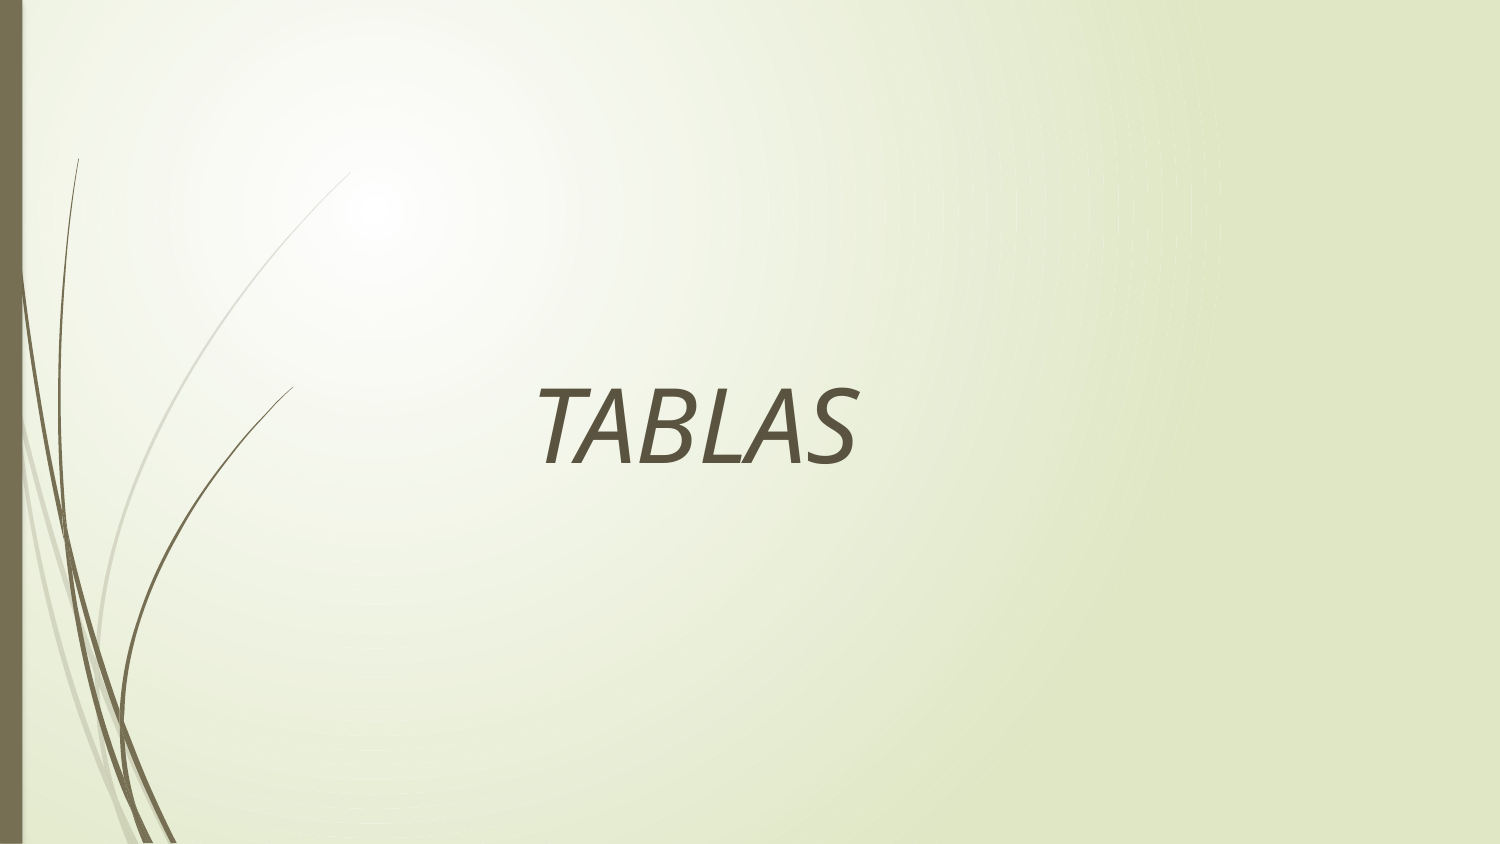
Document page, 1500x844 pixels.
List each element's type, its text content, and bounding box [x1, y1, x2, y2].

text_box TABLAS [160, 162, 875, 682]
